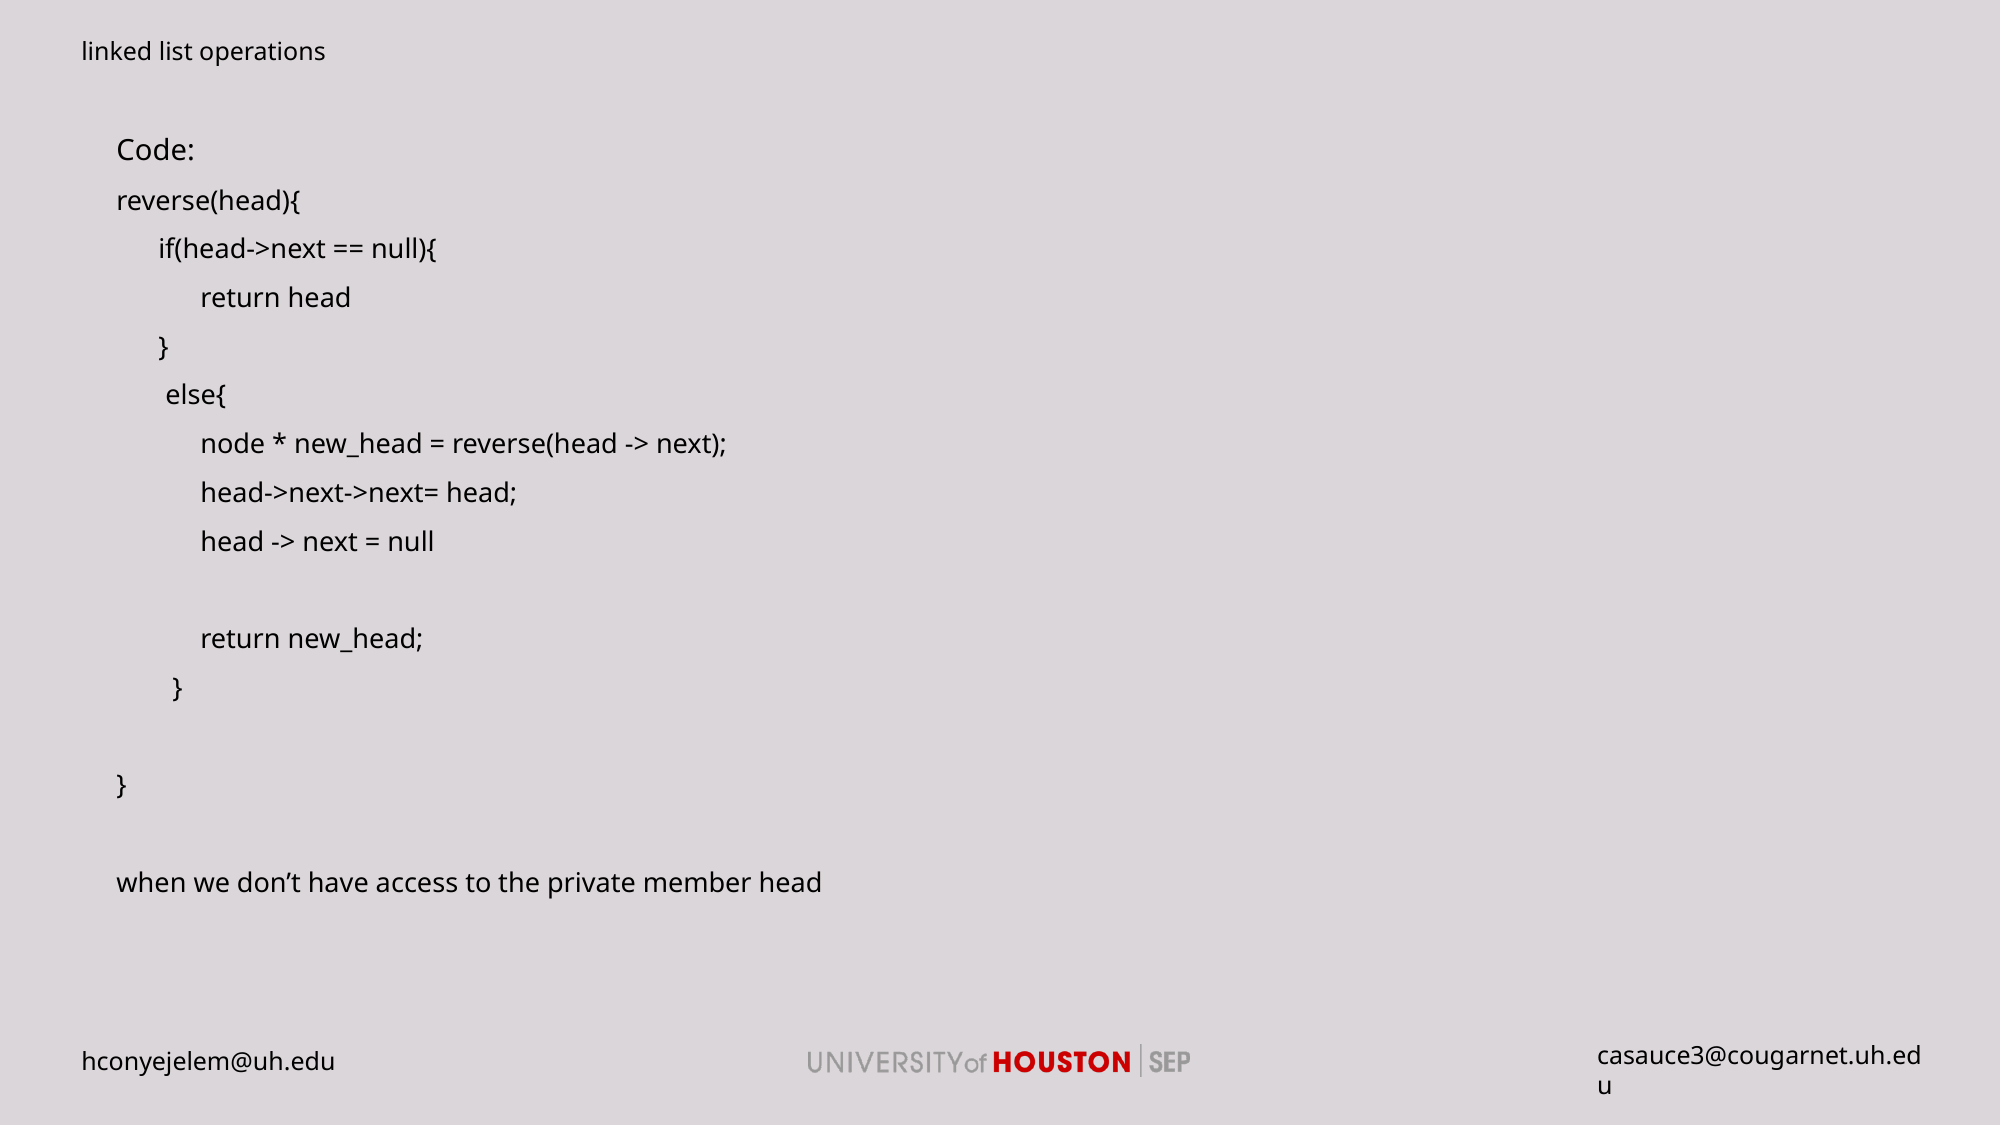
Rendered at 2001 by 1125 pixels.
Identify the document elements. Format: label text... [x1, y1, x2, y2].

picture [808, 1044, 1190, 1077]
text_box casauce3@cougarnet.uh.edu [1582, 1032, 1945, 1107]
text_box hconyejelem@uh.edu [66, 1037, 418, 1083]
text_box linked list operations [66, 27, 567, 73]
text_box Code: reverse(head){ if(head->next == null){ return head } else{ node * new_head = reverse(head -> next); head->next->next= head; head -> next = null return new_head; } } when we don’t have access to the private member head [101, 106, 922, 905]
